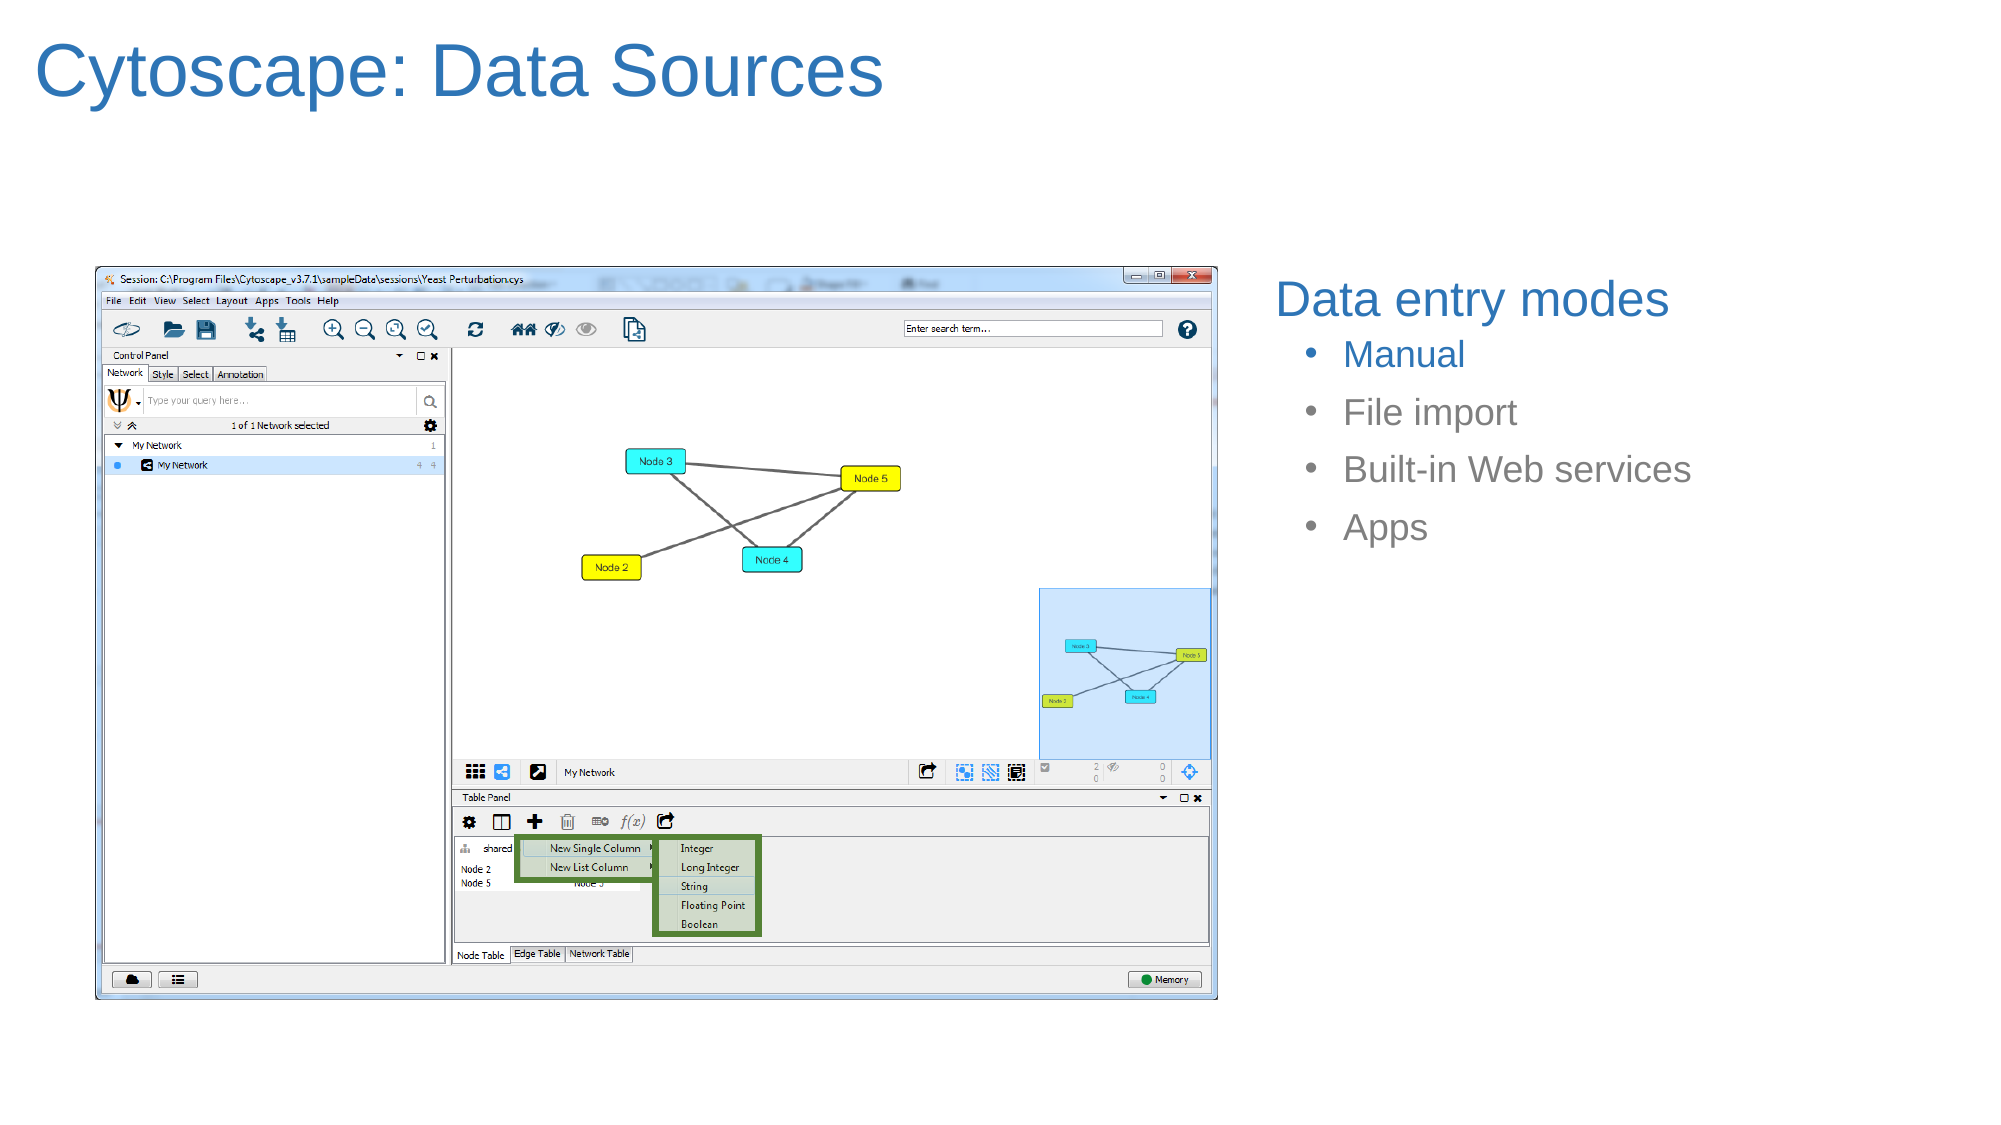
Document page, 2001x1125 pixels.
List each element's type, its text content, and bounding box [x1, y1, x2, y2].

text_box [95, 266, 1218, 1000]
text_box Data entry modes [1260, 258, 1685, 334]
text_box Cytoscape: Data Sources [20, 13, 901, 119]
text_box Manual File import Built-in Web services Apps [1289, 322, 1909, 613]
